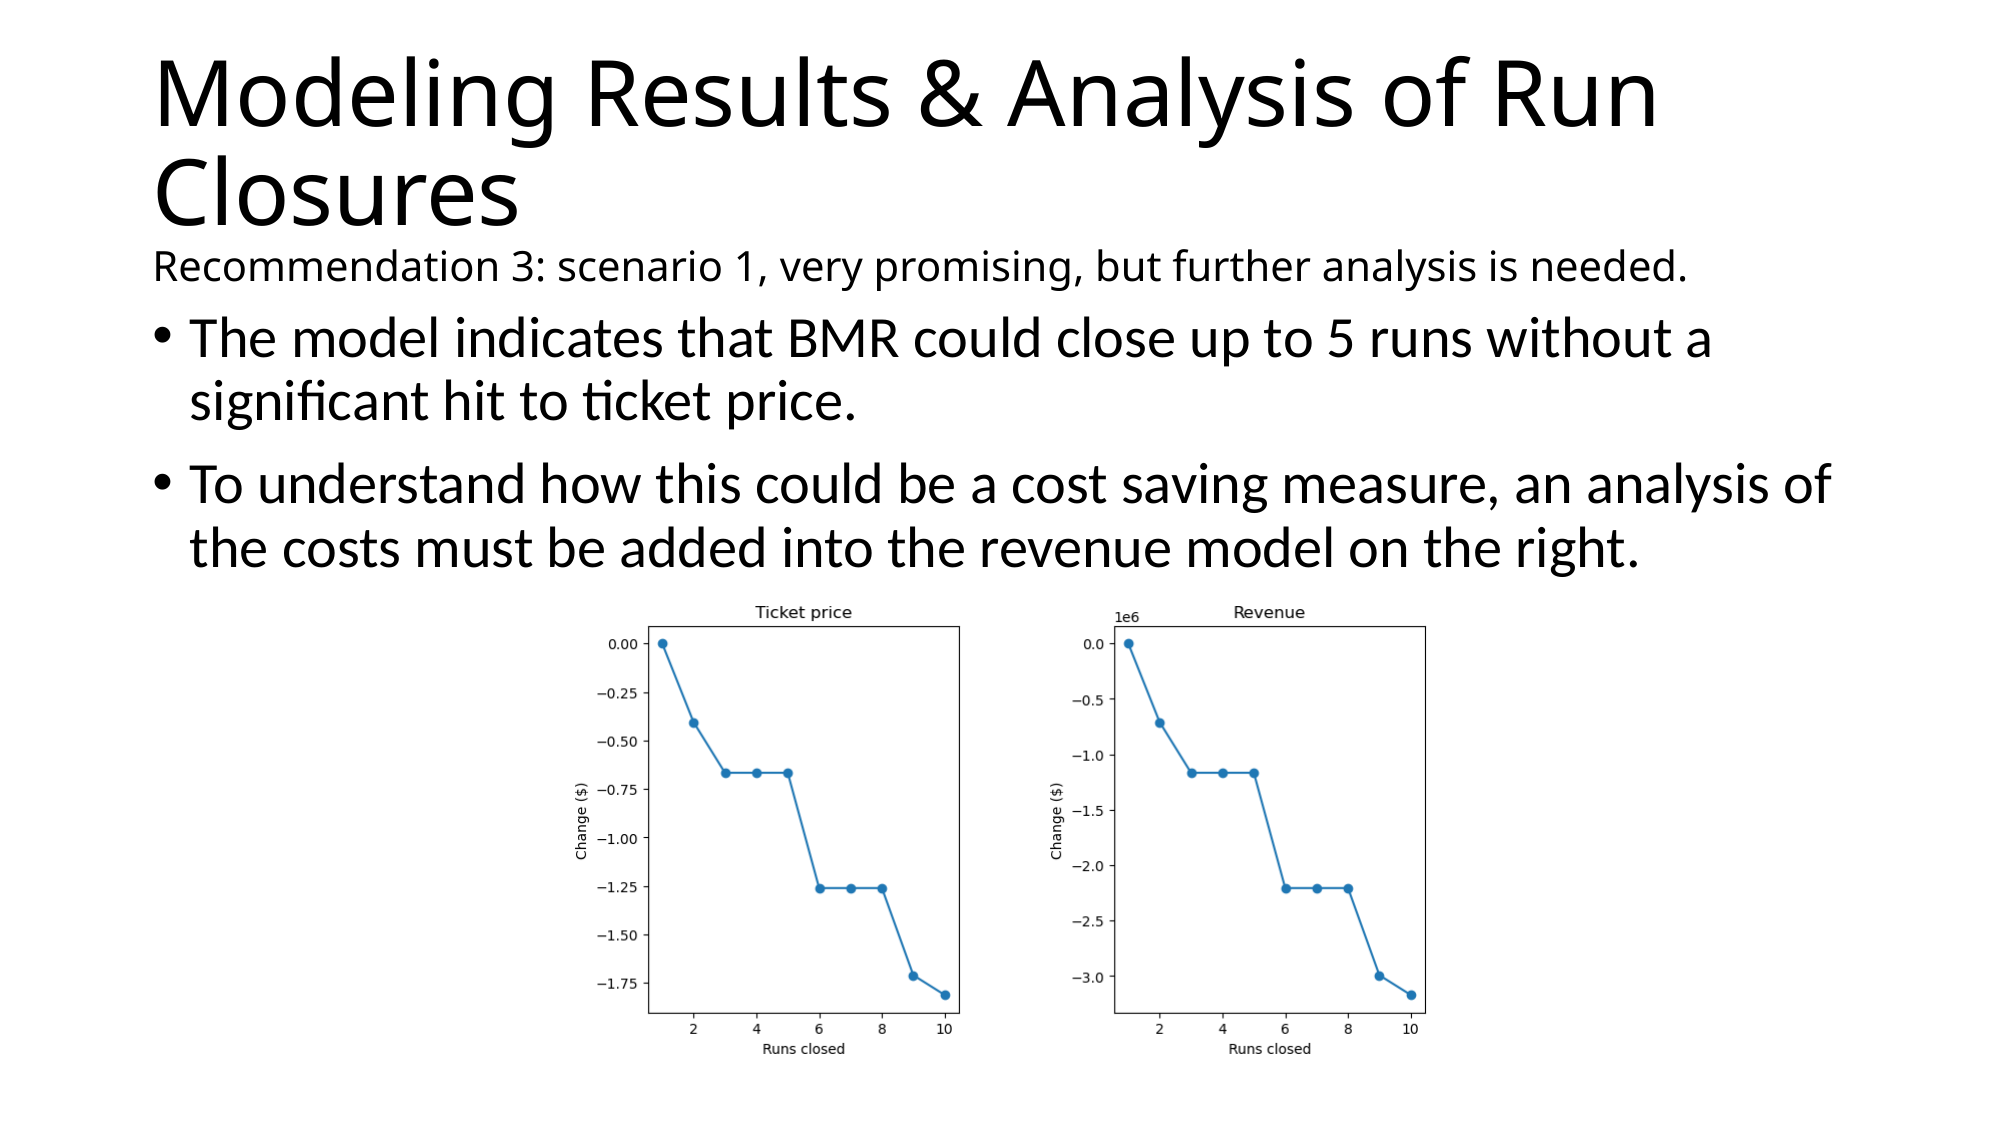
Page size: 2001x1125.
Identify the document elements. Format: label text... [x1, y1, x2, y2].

picture [566, 596, 1434, 1066]
list The model indicates that BMR could close up to 5 runs without a significant hit to ticket price. To understand how this could be a cost saving measure, an analysis of the costs must be added into the revenue model on the right. [137, 299, 1863, 1014]
title Modeling Results & Analysis of Run Closures Recommendation 3: scenario 1, very promising, but further analysis is needed. [137, 59, 1863, 278]
